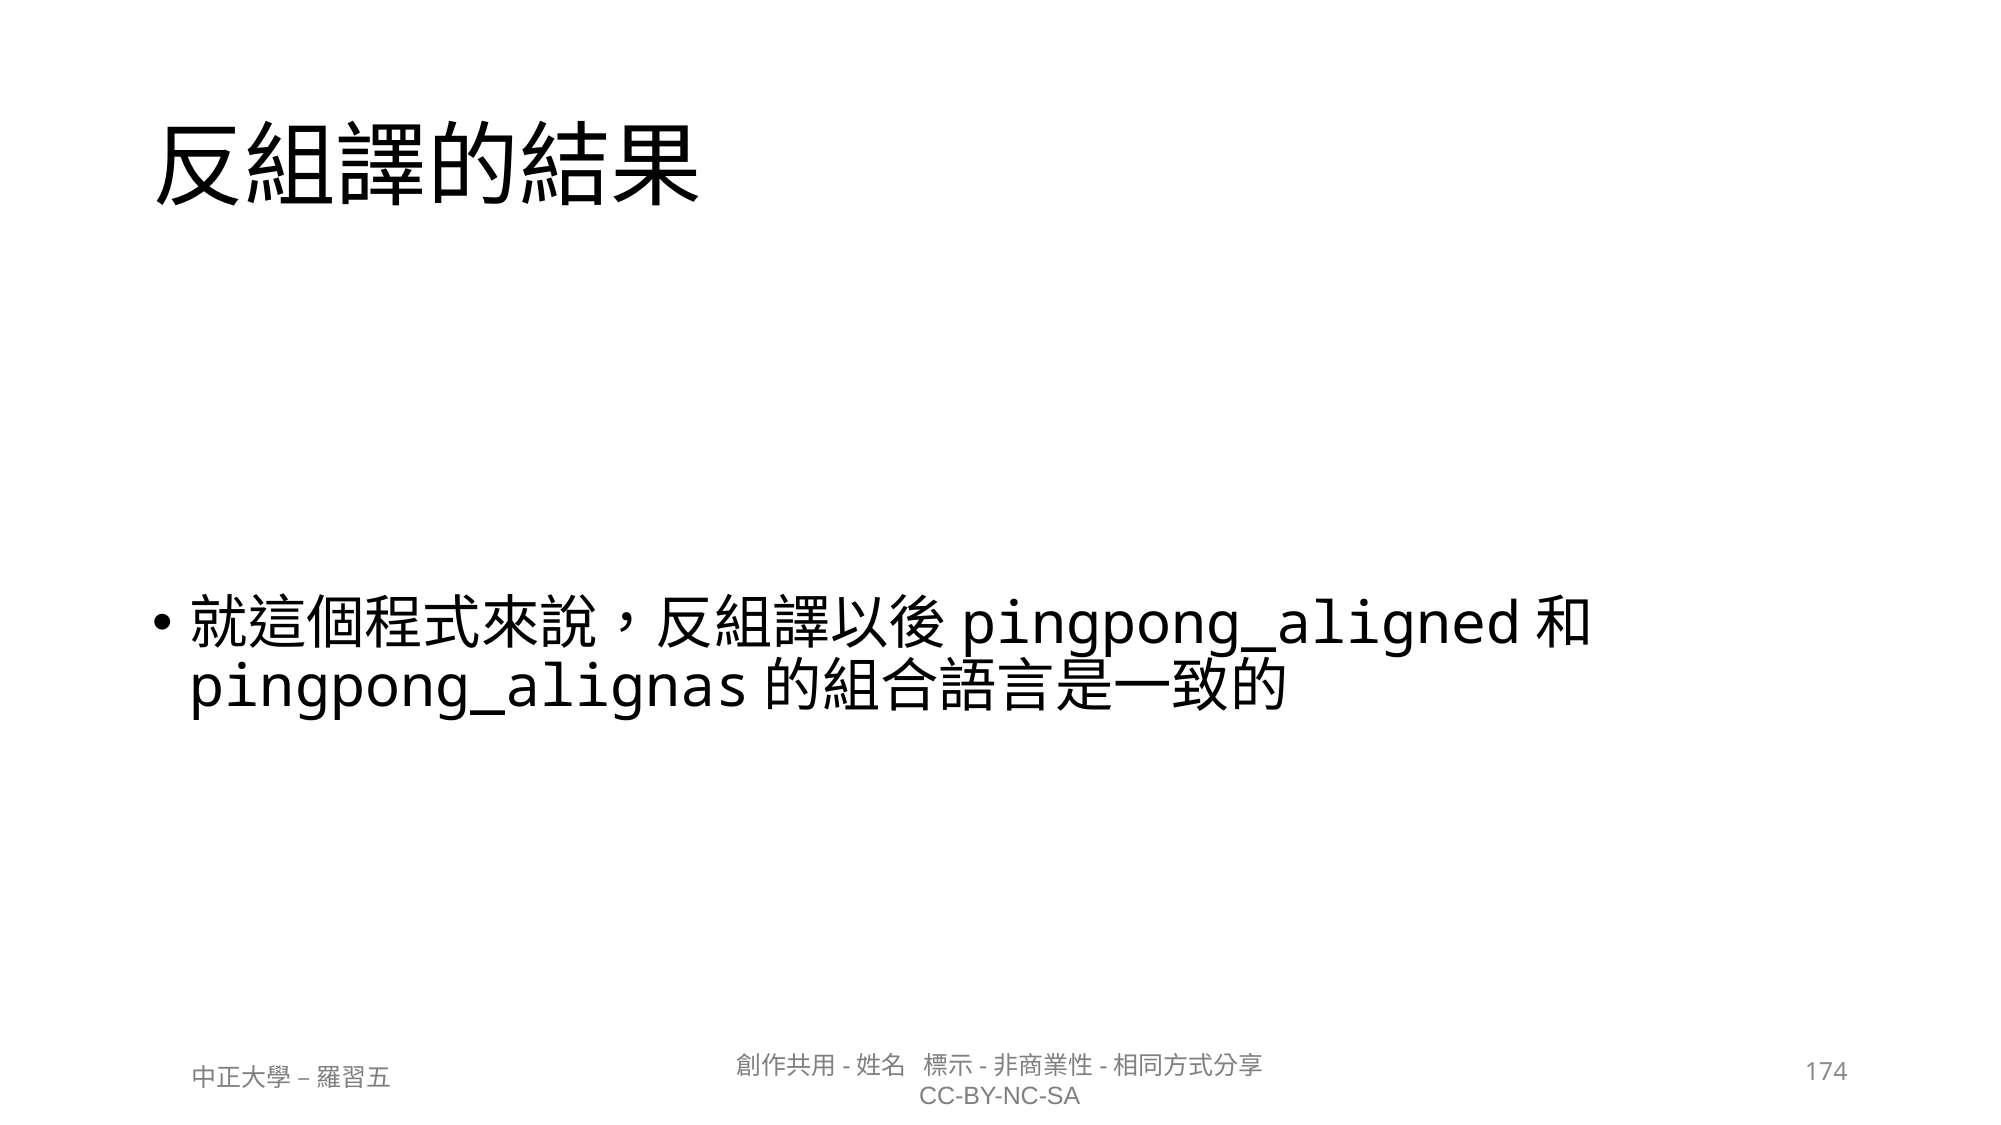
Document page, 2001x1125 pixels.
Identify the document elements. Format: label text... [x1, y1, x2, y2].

slide_number 174 [1412, 1042, 1863, 1103]
title 反組譯的結果 [137, 59, 1863, 278]
list 就這個程式來說，反組譯以後pingpong_aligned和pingpong_alignas的組合語言是一致的 [137, 299, 1863, 1014]
